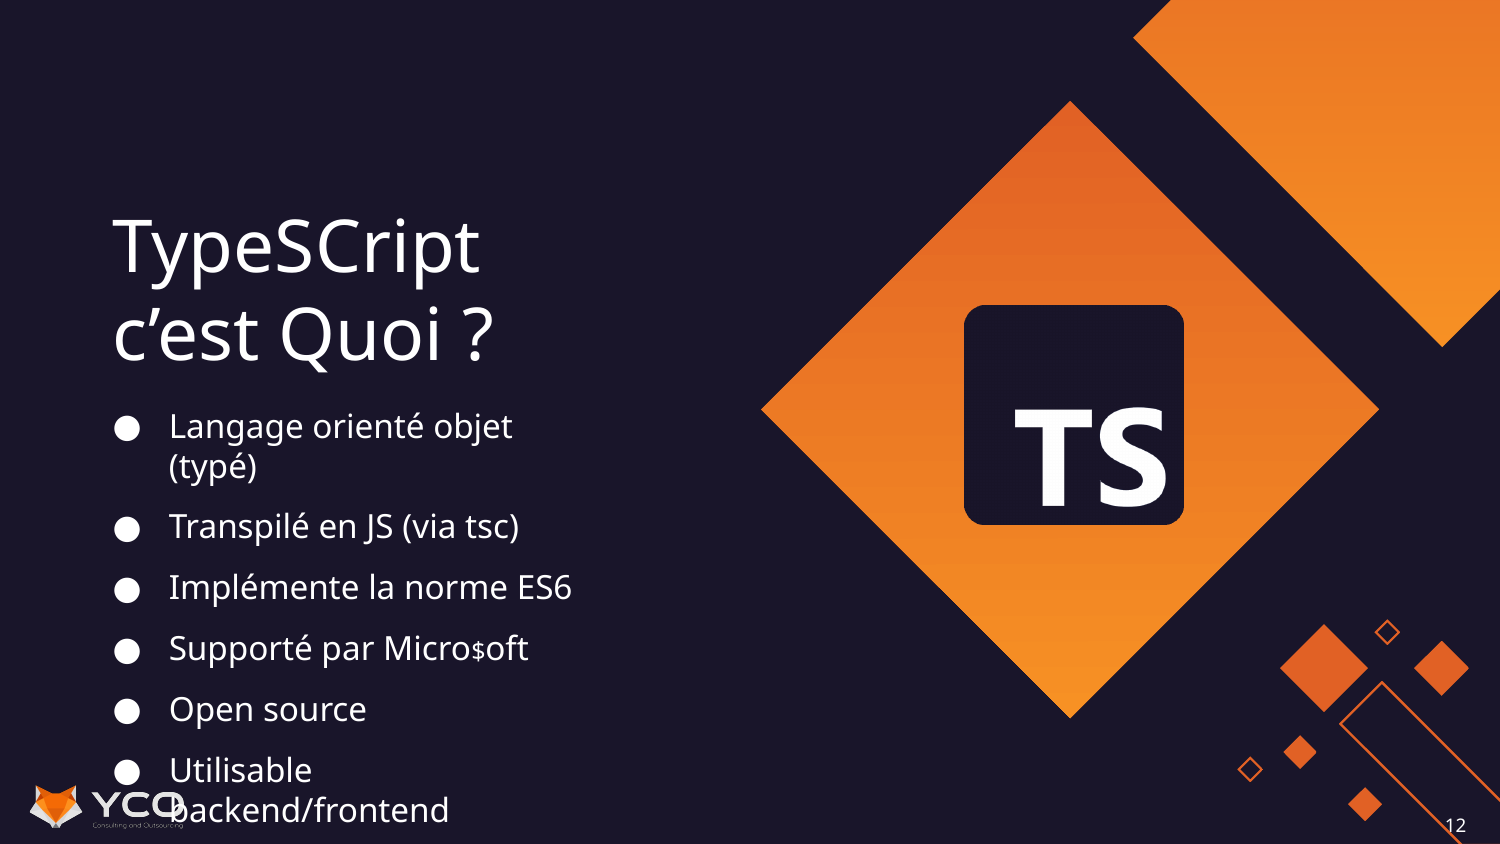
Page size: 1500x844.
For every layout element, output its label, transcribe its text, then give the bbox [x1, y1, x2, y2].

title TypeSCript c’est Quoi ? [97, 182, 623, 391]
list Langage orienté objet (typé) Transpilé en JS (via tsc) Implémente la norme ES6 Supporté par Micro$oft Open source Utilisable backend/frontend [97, 390, 610, 661]
picture [963, 305, 1184, 525]
picture [29, 785, 184, 829]
